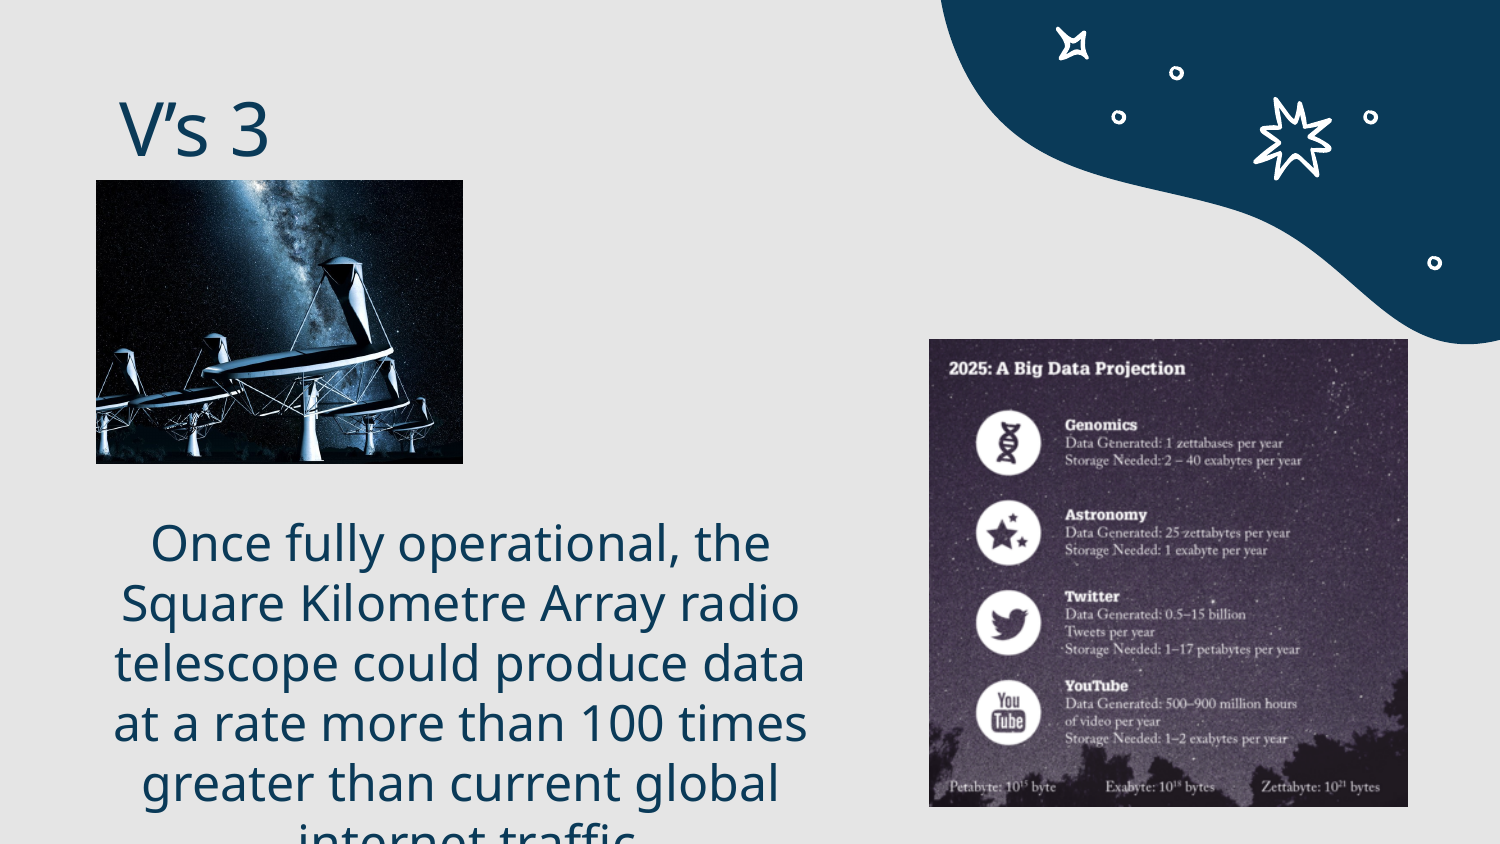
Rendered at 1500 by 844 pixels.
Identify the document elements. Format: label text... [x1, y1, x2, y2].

picture [96, 180, 464, 465]
text_box [1427, 255, 1443, 271]
text_box [1363, 110, 1379, 125]
title 3 V’s [104, 66, 623, 212]
text_box Once fully operational, the Square Kilometre Array radio telescope could produce data at a rate more than 100 times greater than current global internet traffic. [92, 503, 830, 844]
text_box [1253, 96, 1332, 181]
text_box [1111, 110, 1127, 125]
text_box [1169, 66, 1185, 81]
text_box [1055, 26, 1089, 61]
picture [929, 339, 1408, 807]
